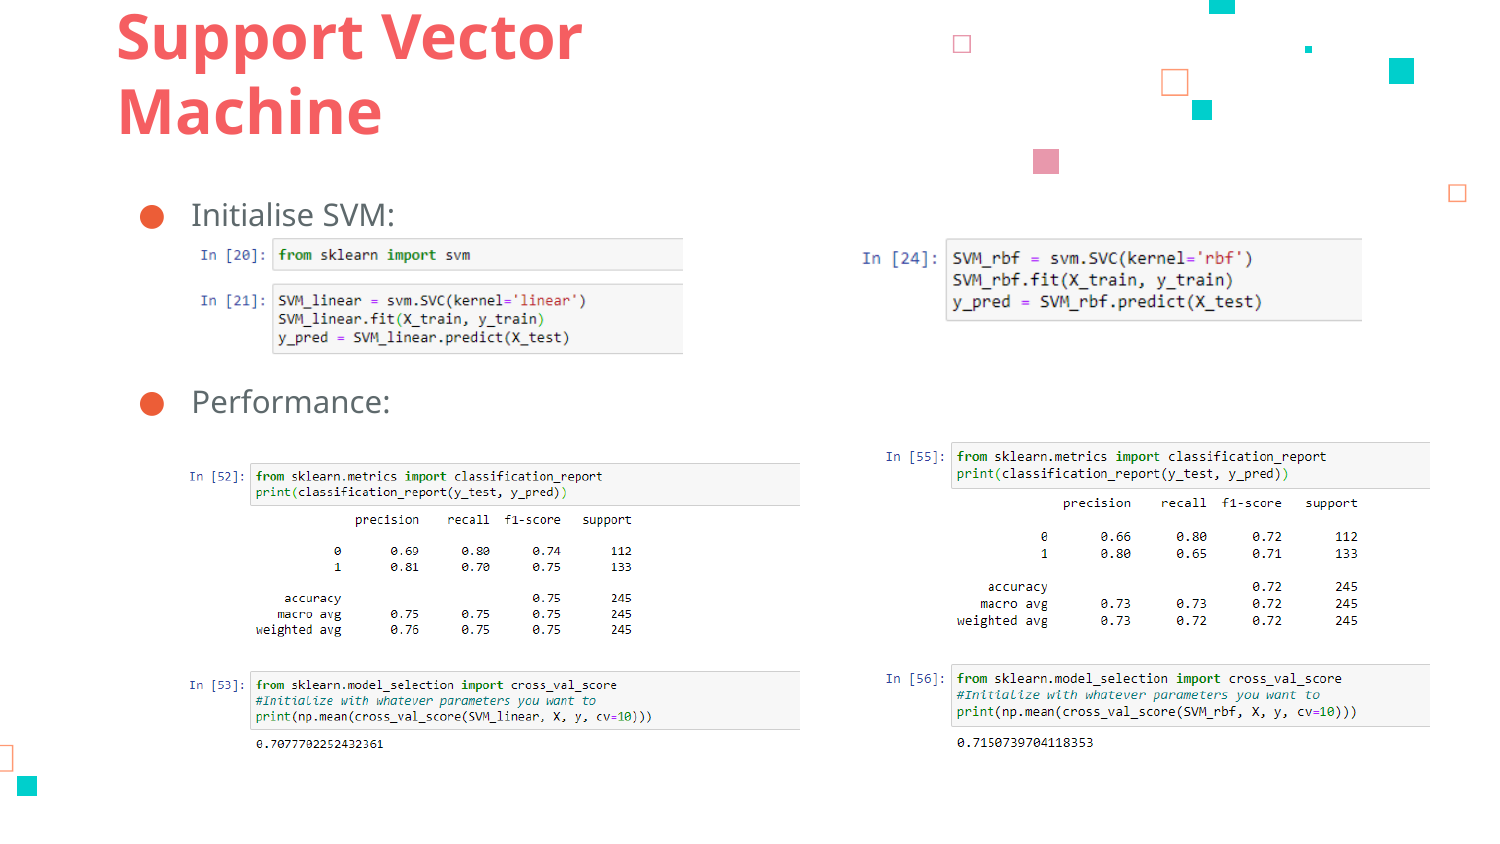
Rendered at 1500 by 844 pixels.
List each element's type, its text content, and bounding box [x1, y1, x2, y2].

picture [855, 236, 1362, 329]
picture [178, 457, 800, 756]
picture [881, 439, 1430, 756]
title Support Vector Machine [101, 67, 878, 163]
list Initialise SVM: Performance: [101, 179, 1209, 801]
picture [177, 236, 684, 366]
